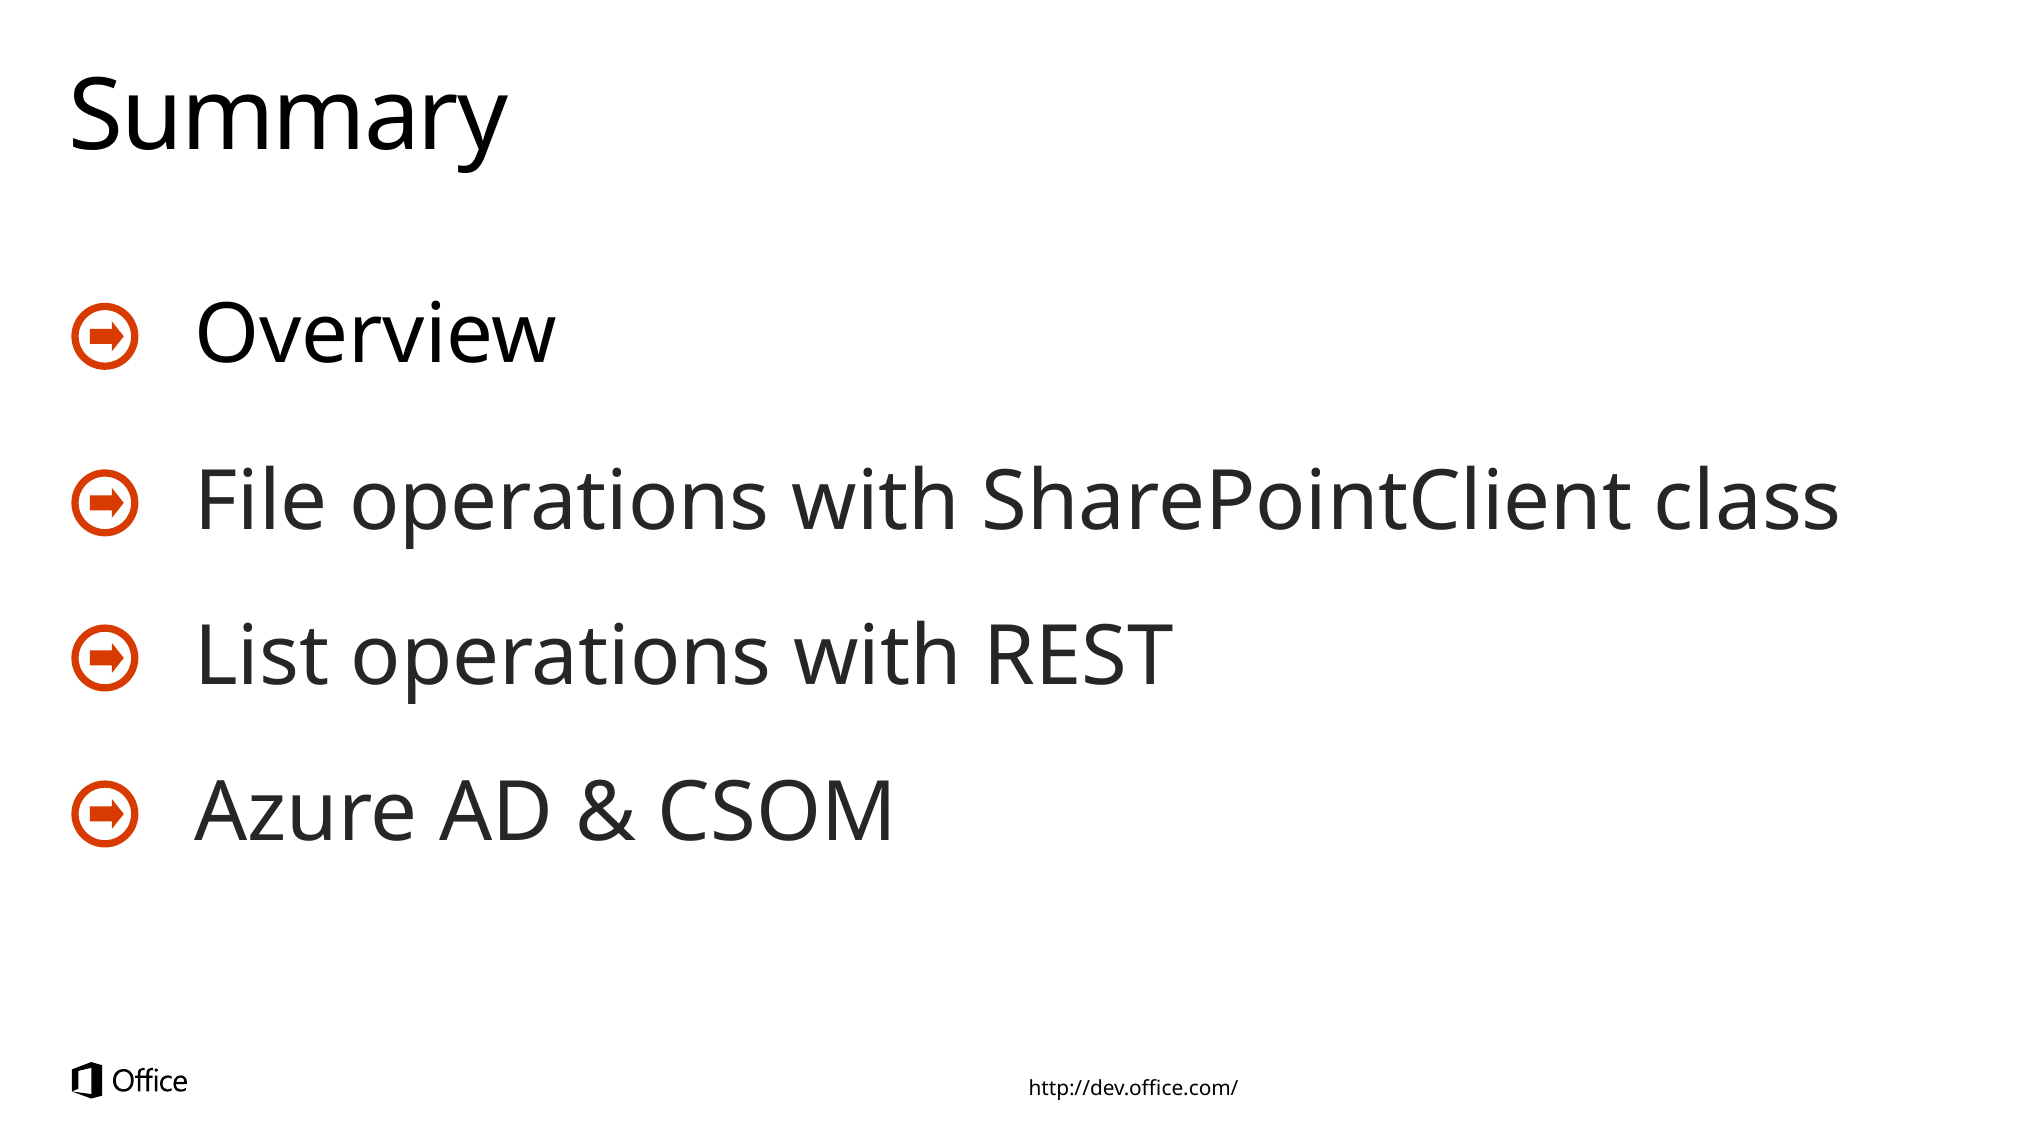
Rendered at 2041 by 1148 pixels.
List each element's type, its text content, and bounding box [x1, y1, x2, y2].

title Summary [45, 48, 1996, 199]
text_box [74, 783, 135, 845]
text_box Azure AD & CSOM [170, 753, 1371, 874]
list Overview [170, 275, 1371, 397]
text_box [74, 306, 135, 367]
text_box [74, 472, 135, 533]
text_box List operations with REST [170, 597, 1371, 718]
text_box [74, 627, 135, 689]
text_box File operations with SharePointClient class [170, 442, 1879, 563]
